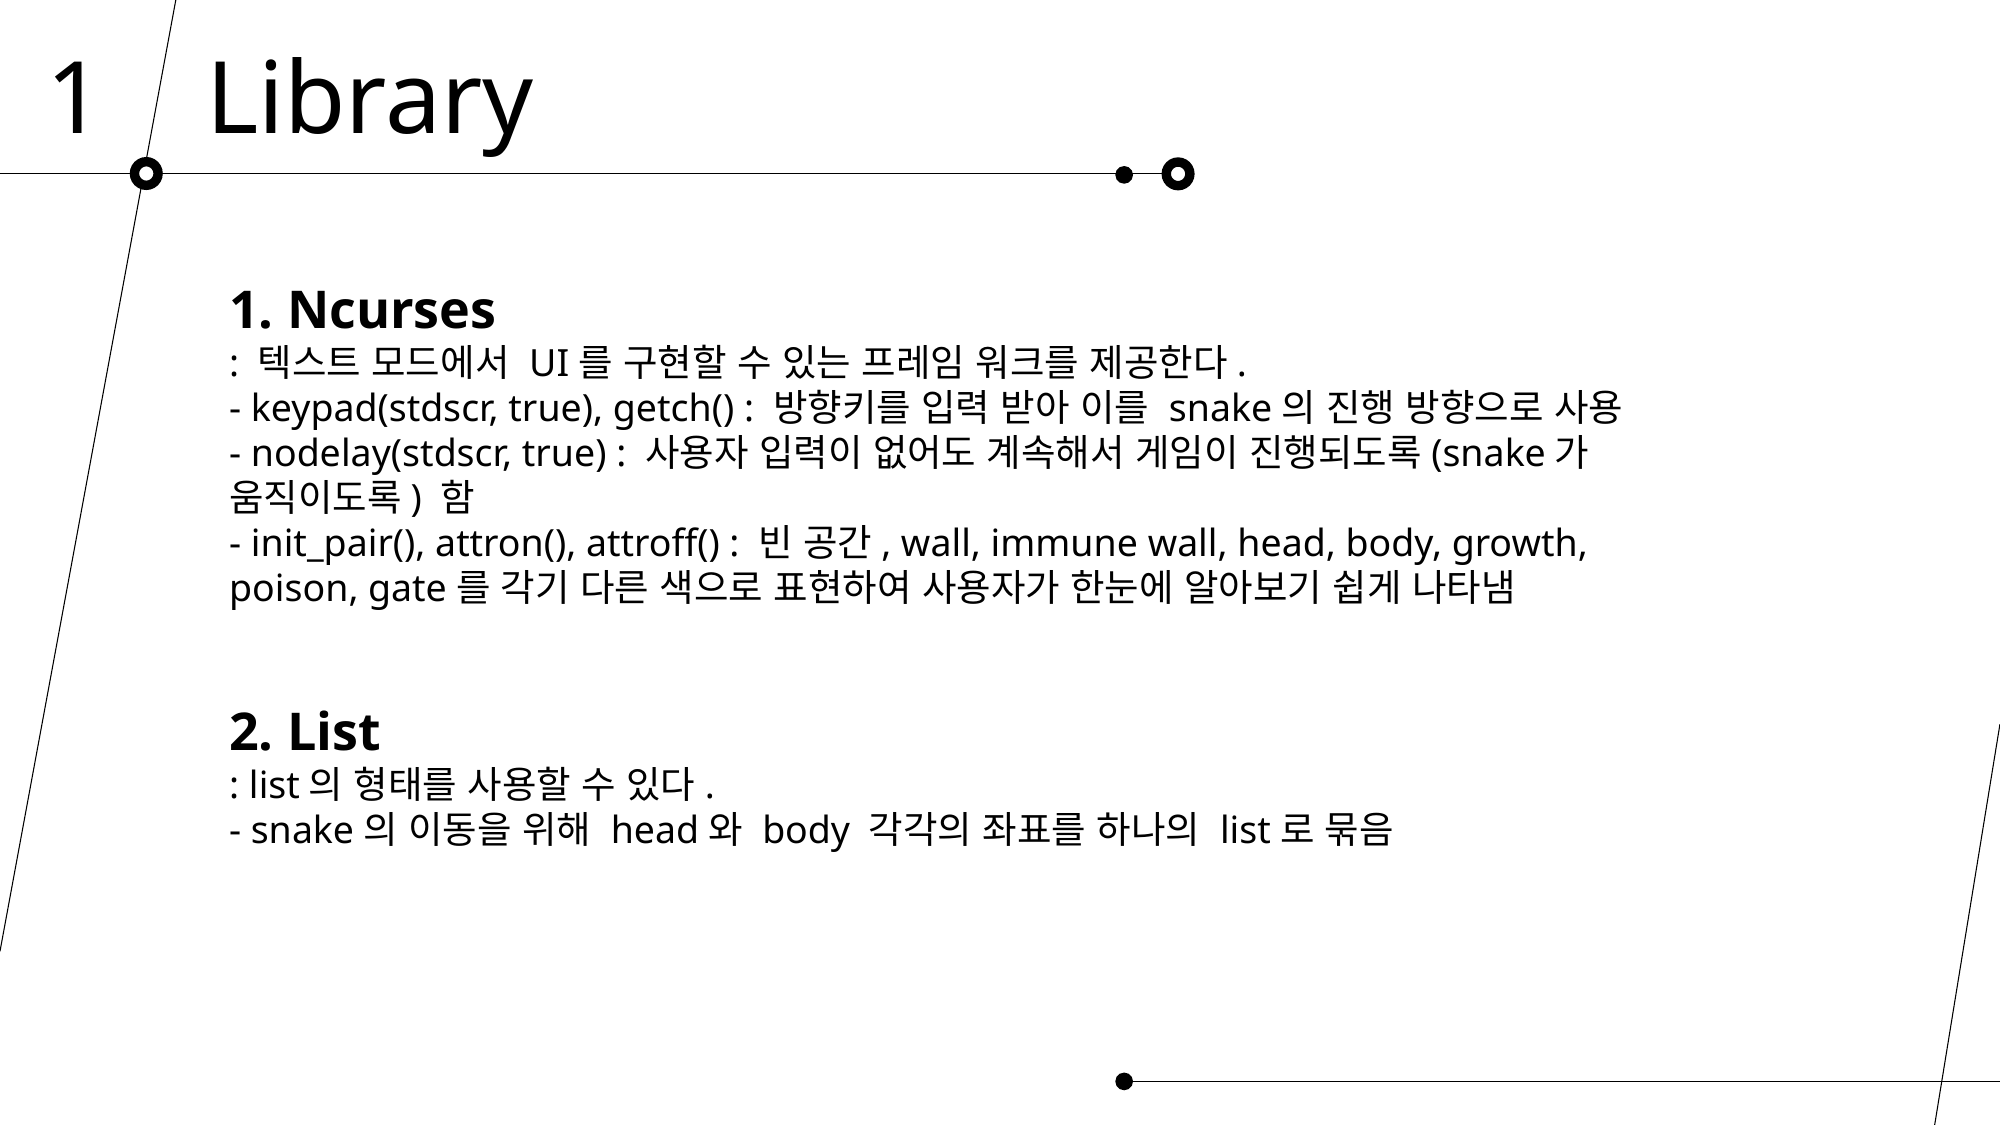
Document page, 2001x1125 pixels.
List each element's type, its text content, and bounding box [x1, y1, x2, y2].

text_box 1. Ncurses : 텍스트 모드에서 UI를 구현할 수 있는 프레임 워크를 제공한다. - keypad(stdscr, true), getch() : 방향키를 입력 받아 이를 snake의 진행 방향으로 사용 - nodelay(stdscr, true) : 사용자 입력이 없어도 계속해서 게임이 진행되도록(snake가 움직이도록) 함 - init_pair(), attron(), attroff() : 빈 공간, wall, immune wall, head, body, growth, poison, gate를 각기 다른 색으로 표현하여 사용자가 한눈에 알아보기 쉽게 나타냄 2. List : list의 형태를 사용할 수 있다. - snake의 이동을 위해 head와 body 각각의 좌표를 하나의 list로 묶음 [1190, 268, 1740, 724]
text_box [1115, 724, 2000, 1125]
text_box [0, 0, 1190, 952]
